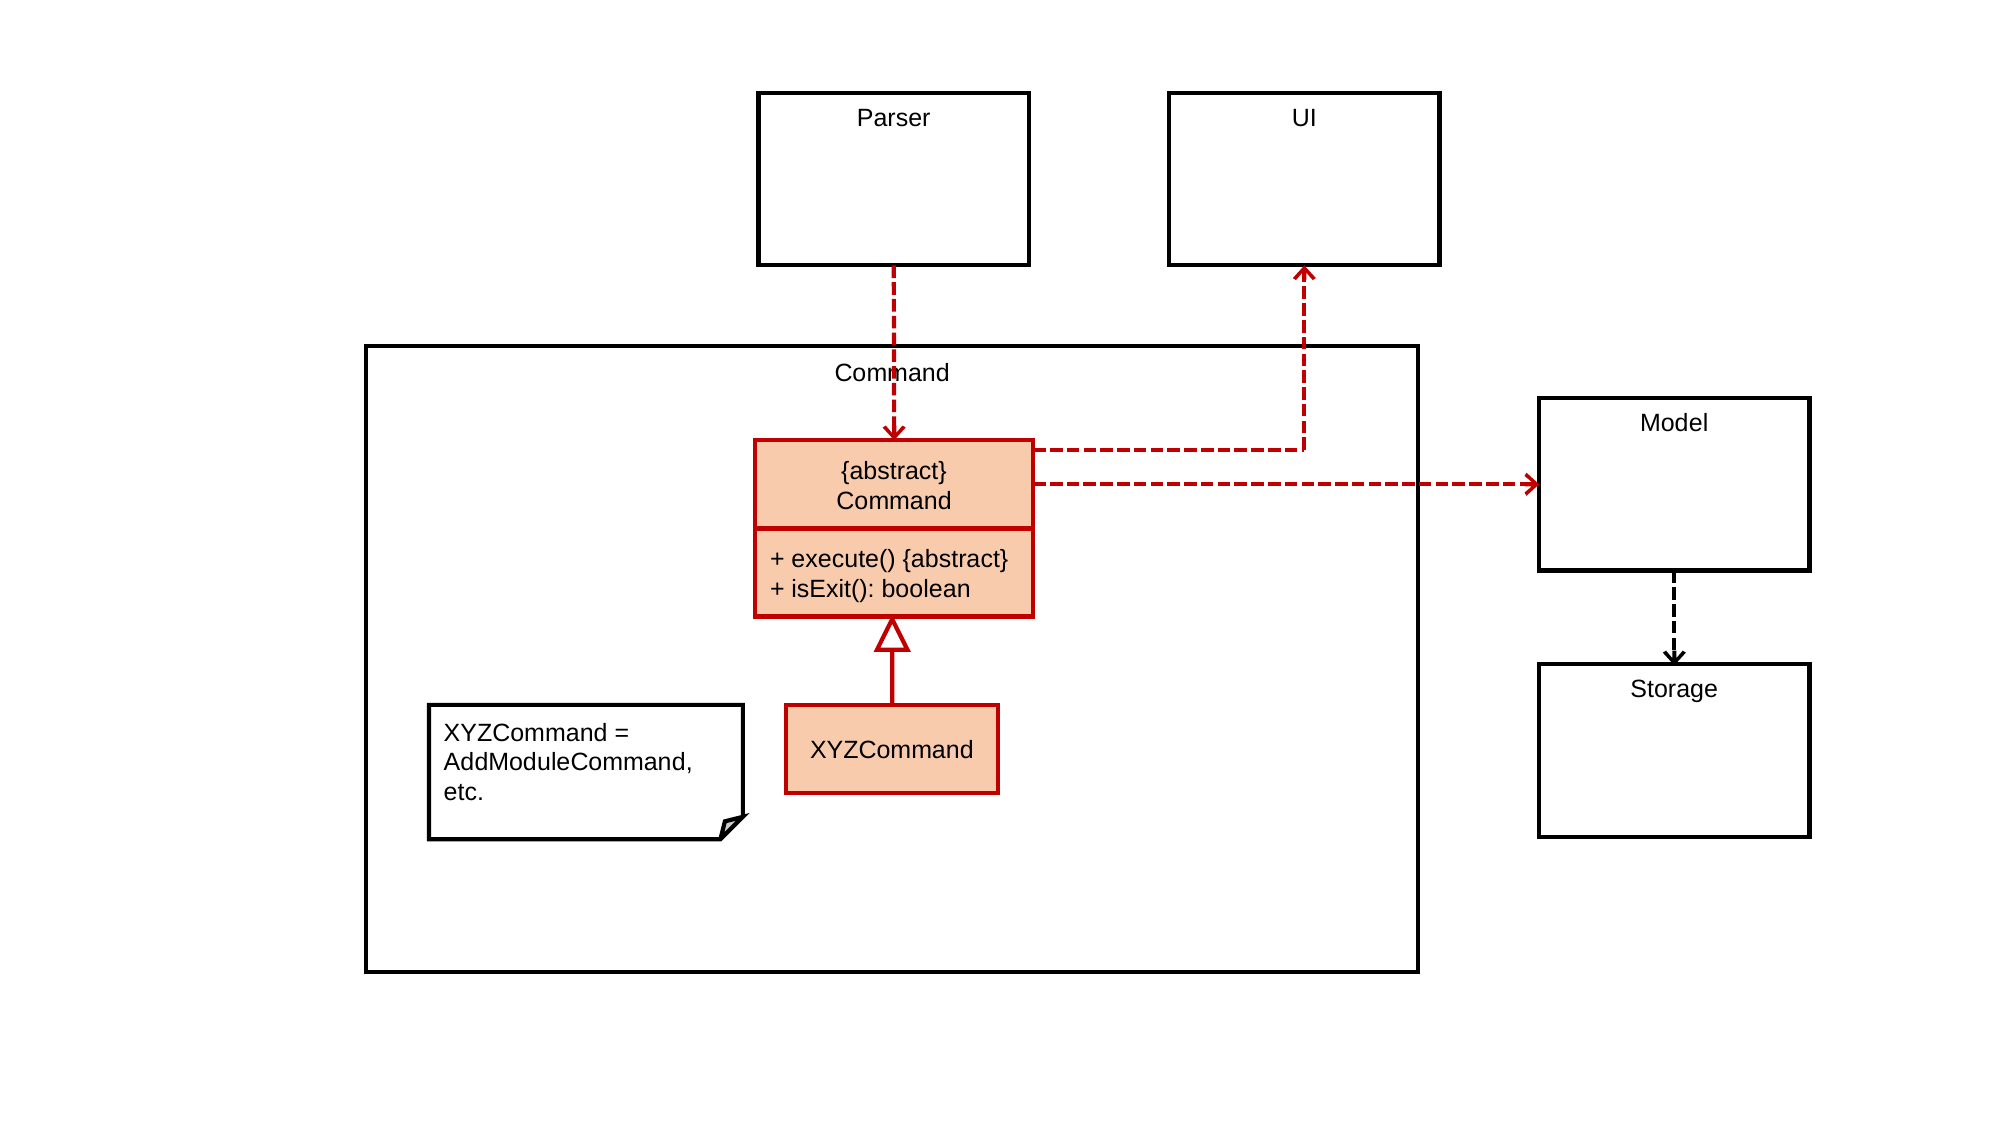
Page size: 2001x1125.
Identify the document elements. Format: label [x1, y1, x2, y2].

text_box [1539, 397, 1810, 571]
text_box [366, 345, 1419, 972]
text_box [1539, 664, 1810, 837]
text_box [1169, 92, 1440, 266]
text_box [758, 92, 1030, 266]
